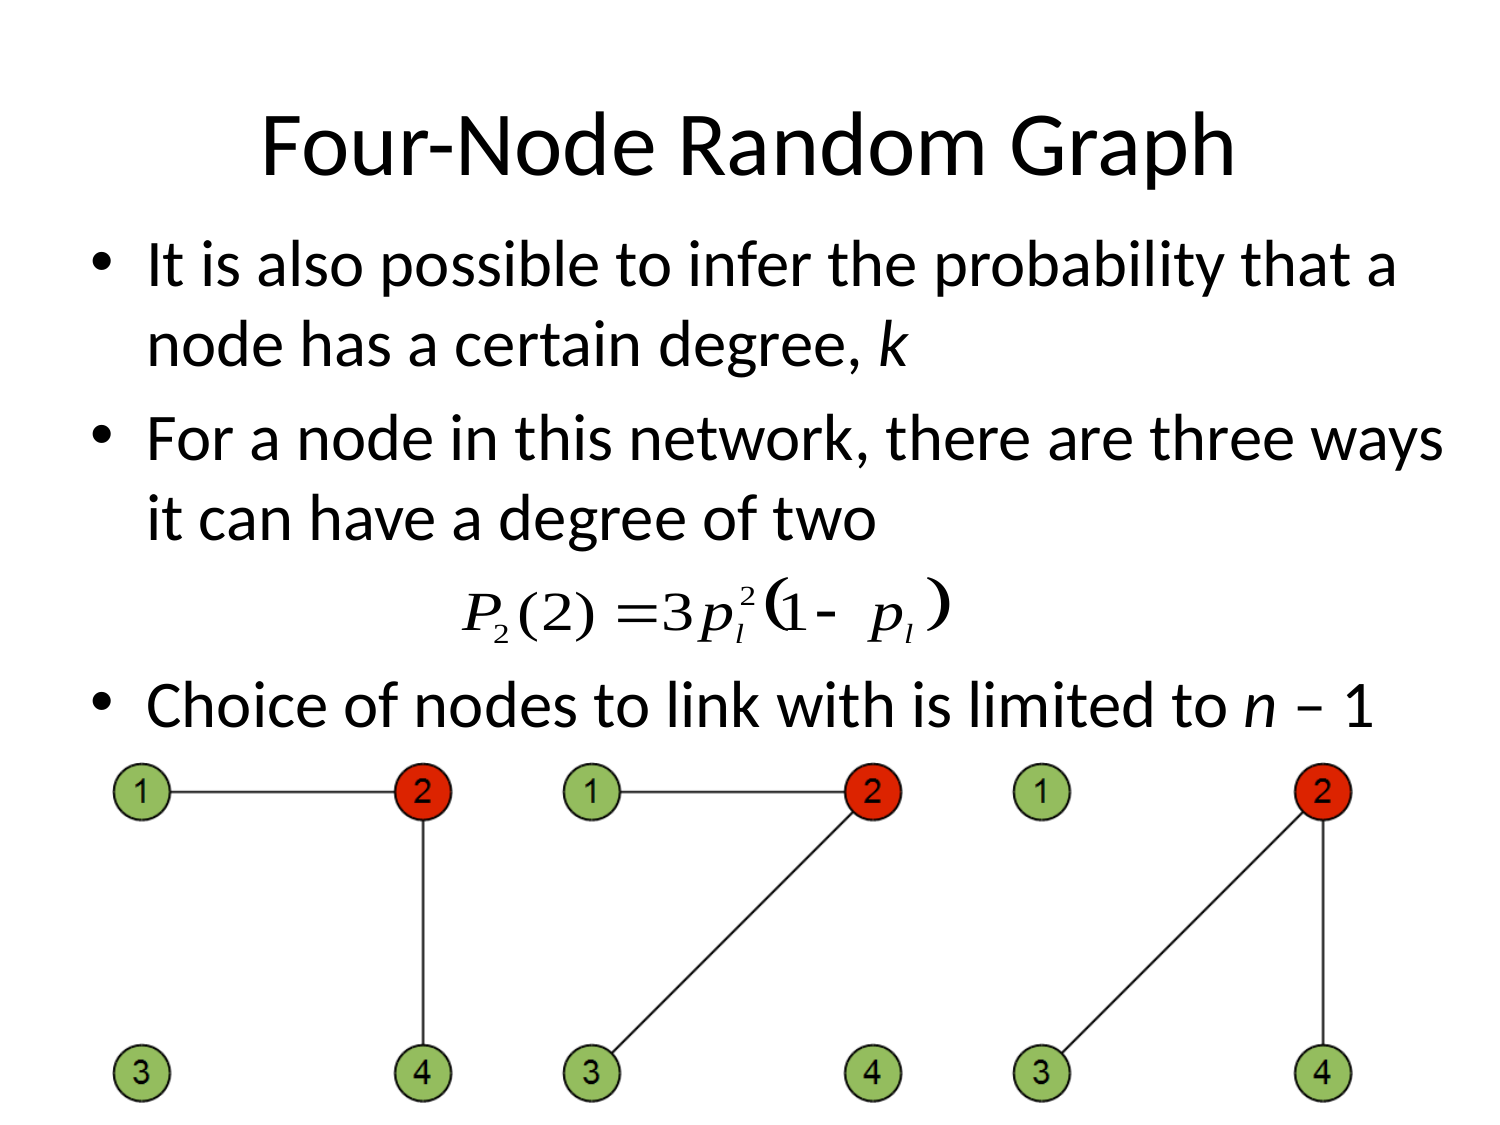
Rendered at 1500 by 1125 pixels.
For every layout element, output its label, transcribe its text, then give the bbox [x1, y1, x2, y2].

title Four-Node Random Graph [75, 45, 1425, 212]
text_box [449, 574, 953, 658]
list It is also possible to infer the probability that a node has a certain degree, k For a node in this network, there are three ways it can have a degree of two Choice of nodes to link with is limited to n – 1 [75, 212, 1463, 1100]
picture [112, 762, 1353, 1103]
